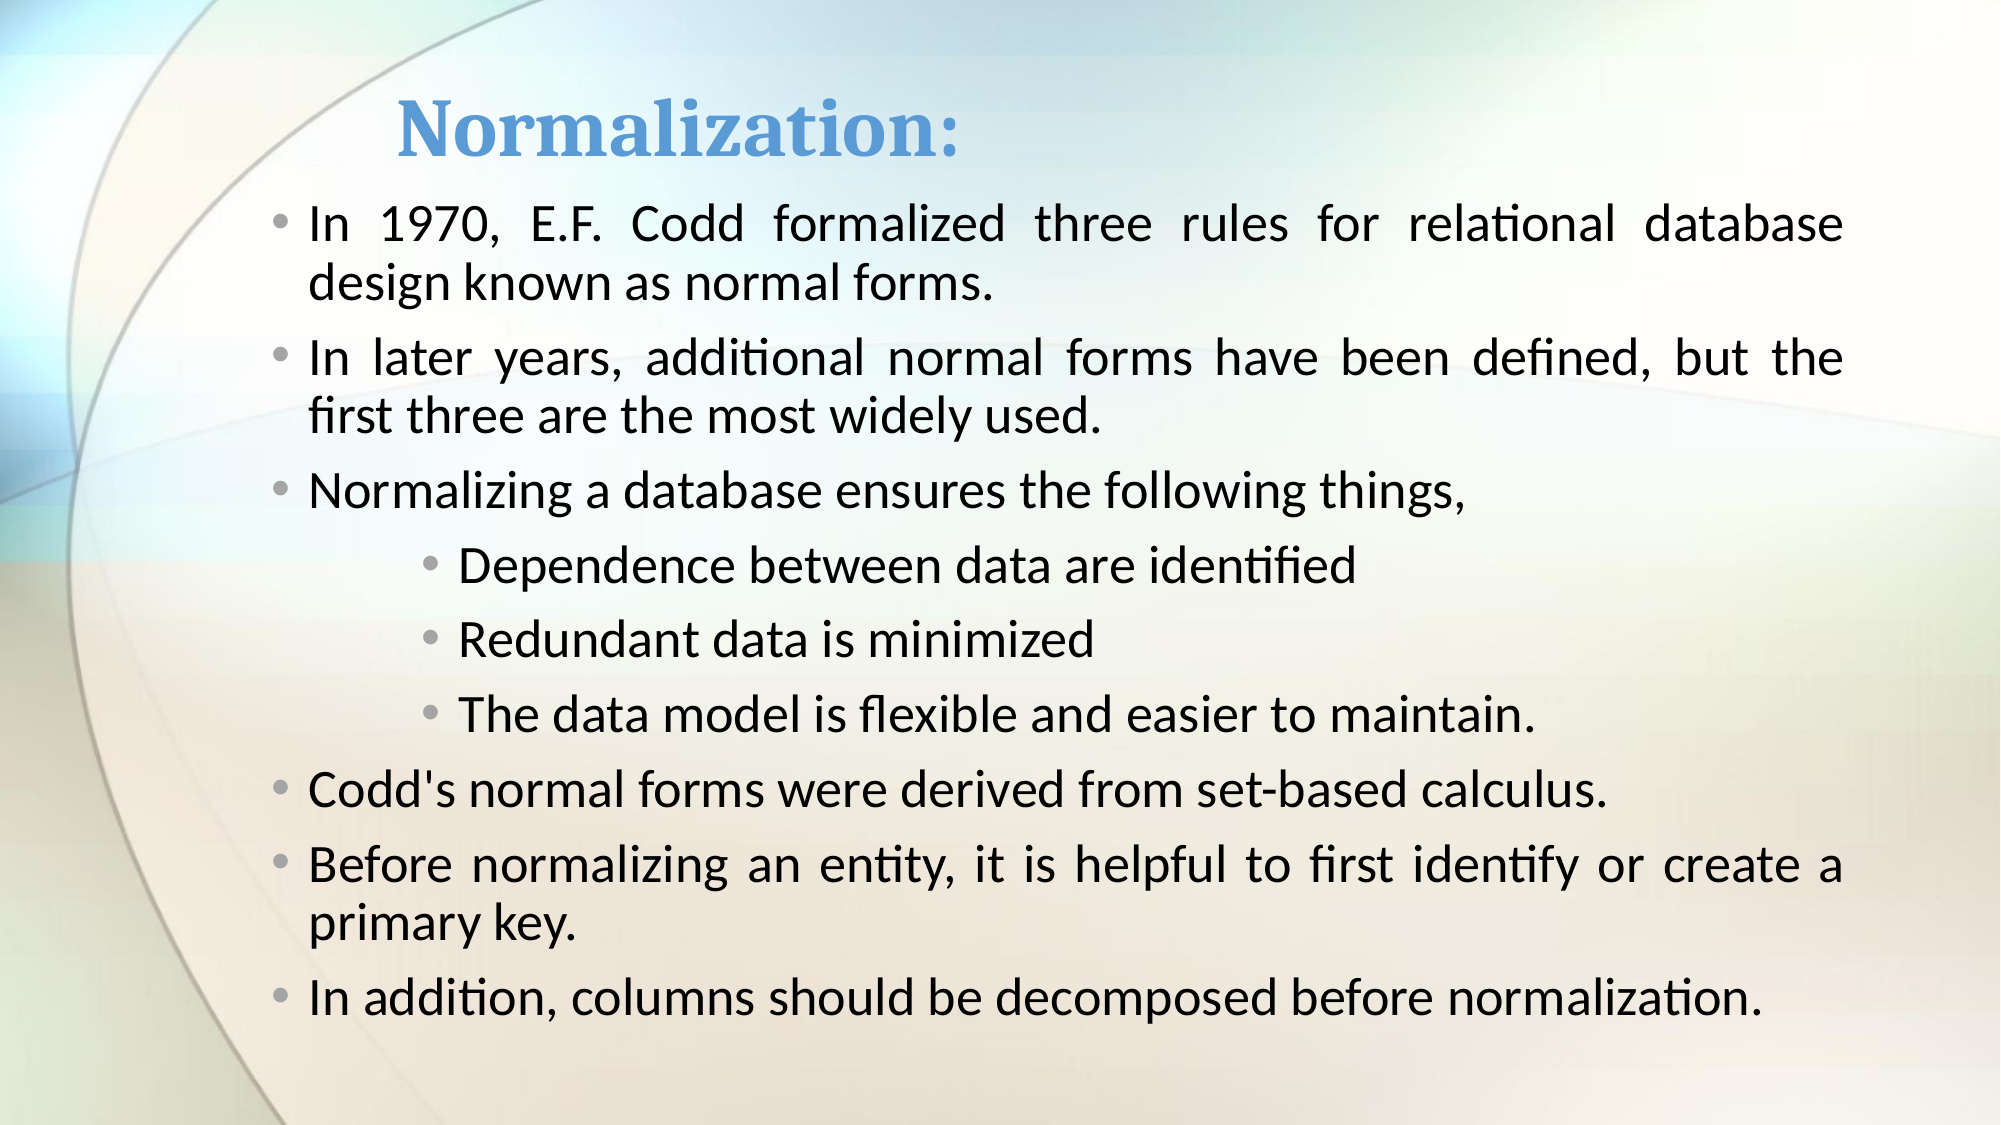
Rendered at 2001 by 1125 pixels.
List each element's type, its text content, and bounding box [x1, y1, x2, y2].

list In 1970, E.F. Codd formalized three rules for relational database design known as normal forms. In later years, additional normal forms have been defined, but the first three are the most widely used. Normalizing a database ensures the following things, Dependence between data are identified Redundant data is minimized The data model is flexible and easier to maintain. Codd's normal forms were derived from set-based calculus. Before normalizing an entity, it is helpful to first identify or create a primary key. In addition, columns should be decomposed before normalization. [256, 187, 1863, 1090]
picture [0, 0, 2001, 1125]
title Normalization: [381, 59, 1863, 188]
